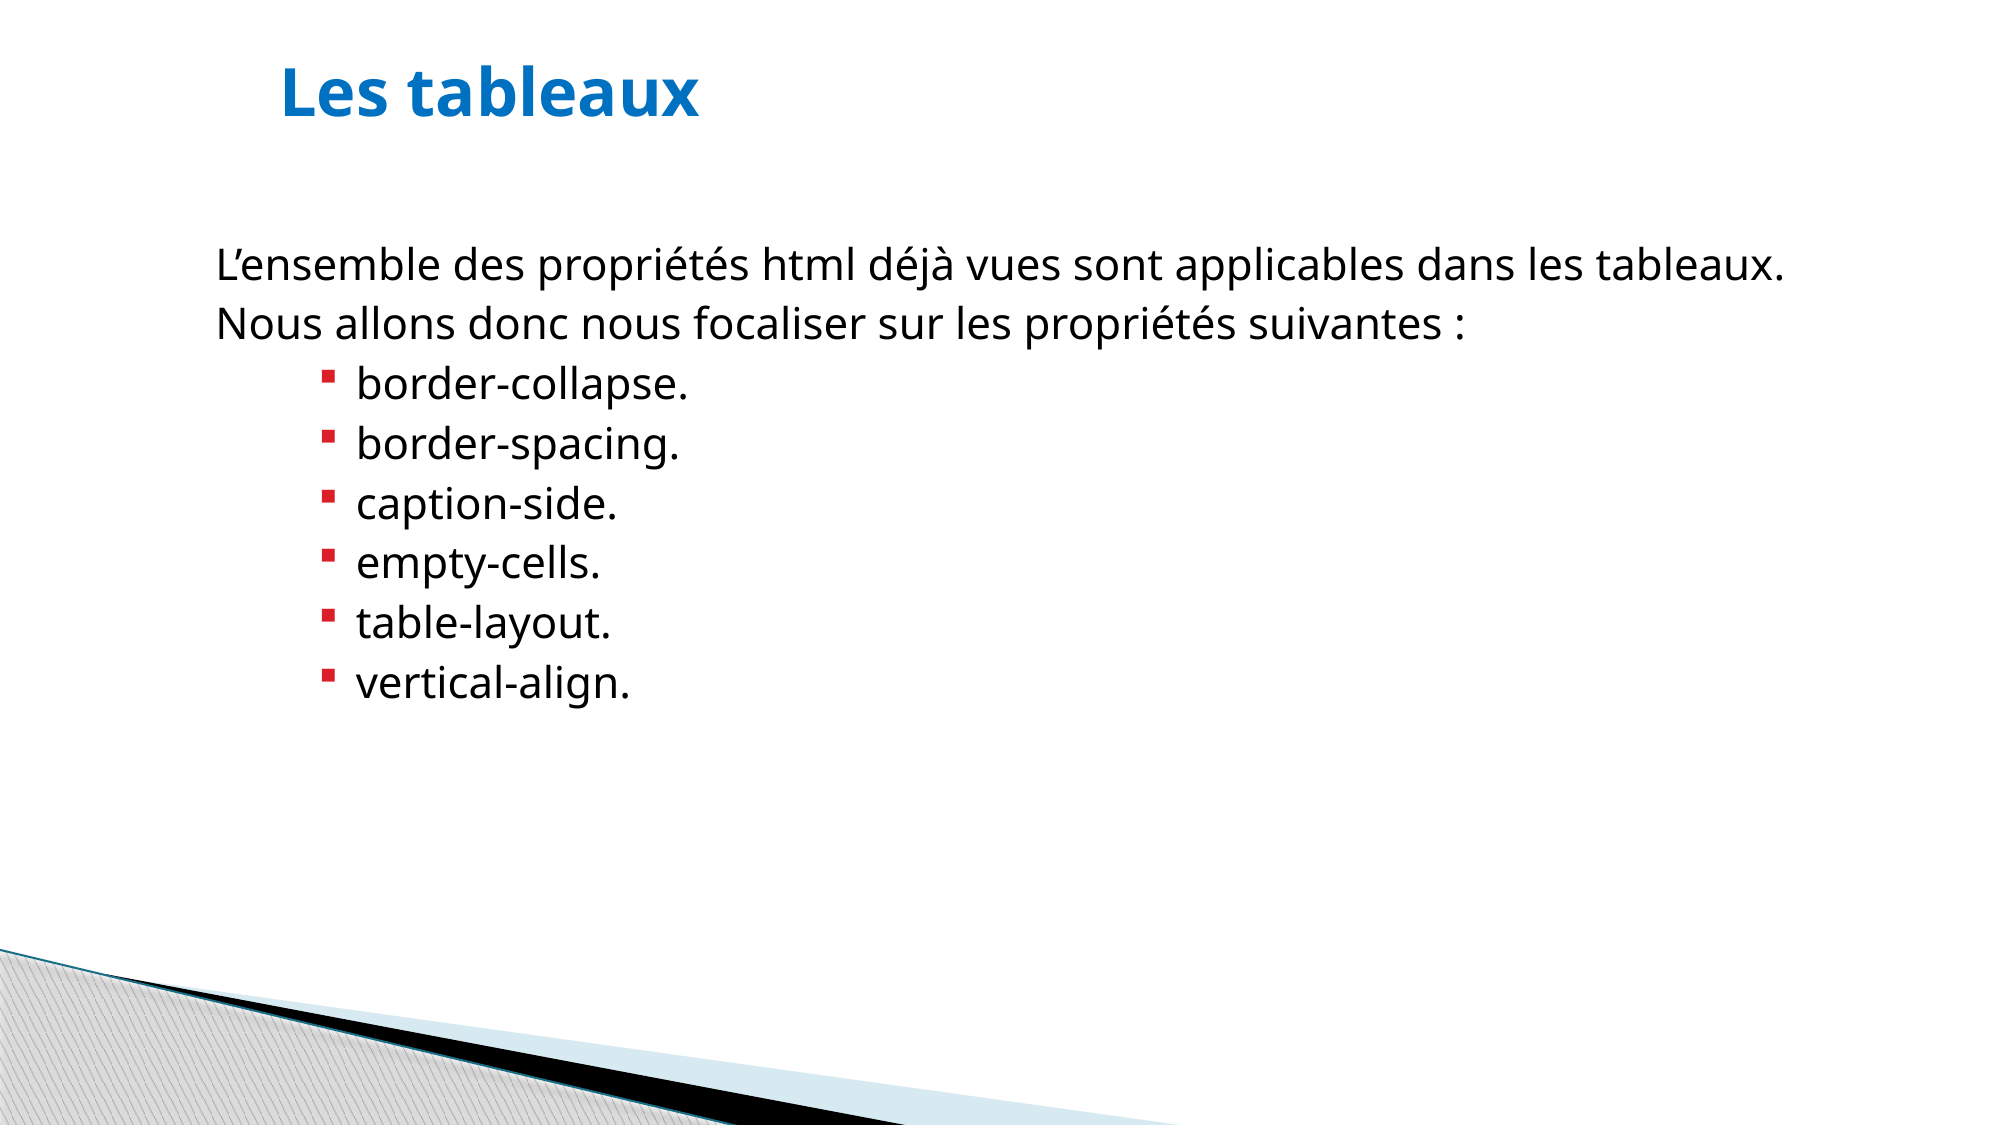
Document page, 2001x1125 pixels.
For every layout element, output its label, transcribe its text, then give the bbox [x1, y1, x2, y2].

text_box Les tableaux [264, 23, 1922, 167]
list L’ensemble des propriétés html déjà vues sont applicables dans les tableaux. Nous allons donc nous focaliser sur les propriétés suivantes : border-collapse. border-spacing. caption-side. empty-cells. table-layout. vertical-align. [200, 229, 1835, 1031]
